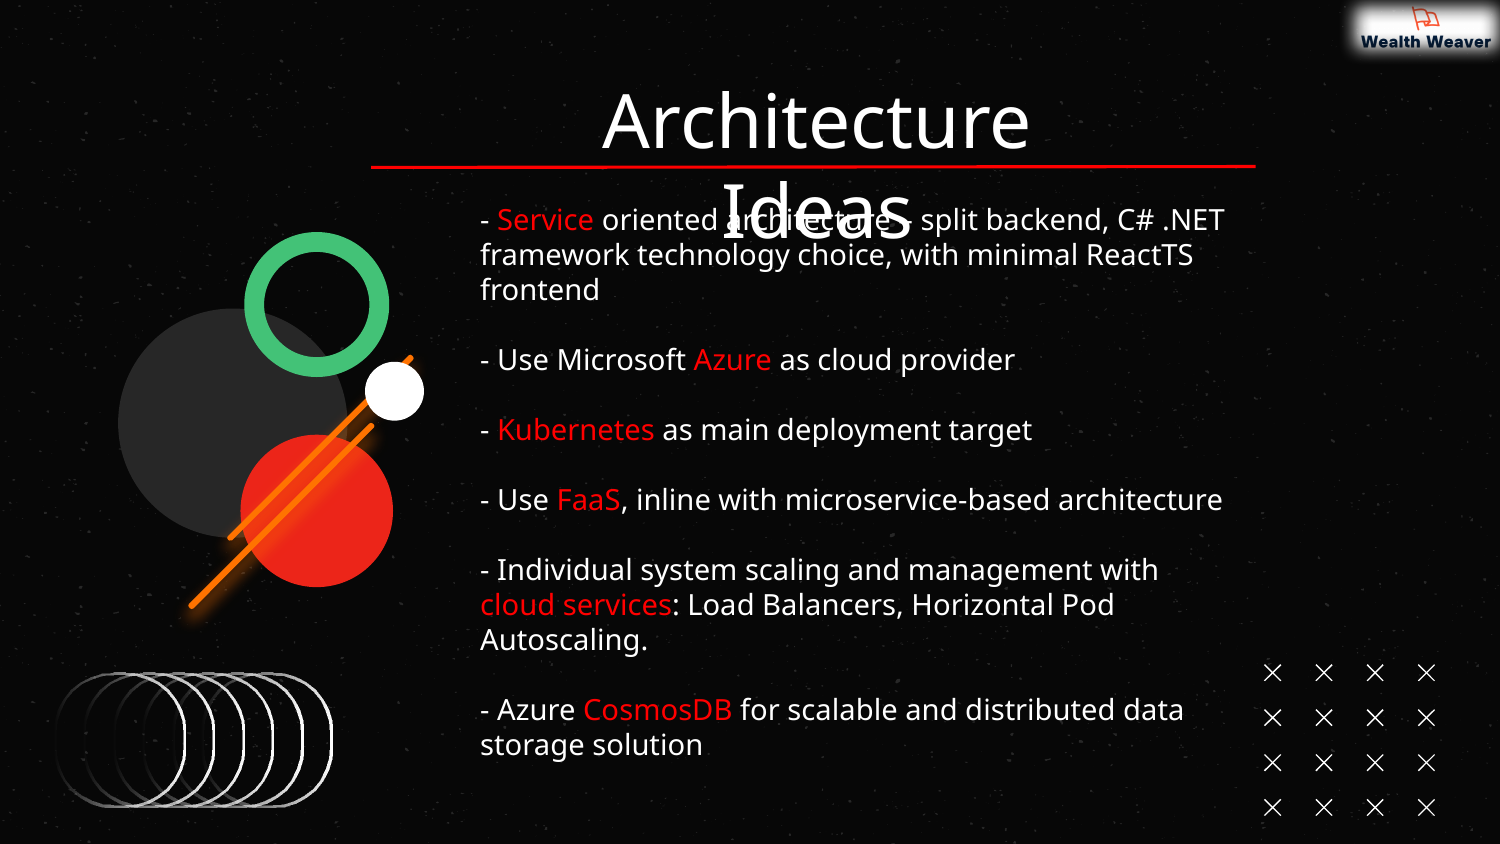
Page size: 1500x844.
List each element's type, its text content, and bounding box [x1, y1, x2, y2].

text_box - Service oriented architecture – split backend, C# .NET framework technology choice, with minimal ReactTS frontend - Use Microsoft Azure as cloud provider - Kubernetes as main deployment target - Use FaaS, inline with microservice-based architecture - Individual system scaling and management with cloud services: Load Balancers, Horizontal Pod Autoscaling. - Azure CosmosDB for scalable and distributed data storage solution [465, 186, 1242, 813]
picture [1337, 0, 1500, 68]
text_box Architecture Ideas [505, 58, 1130, 164]
